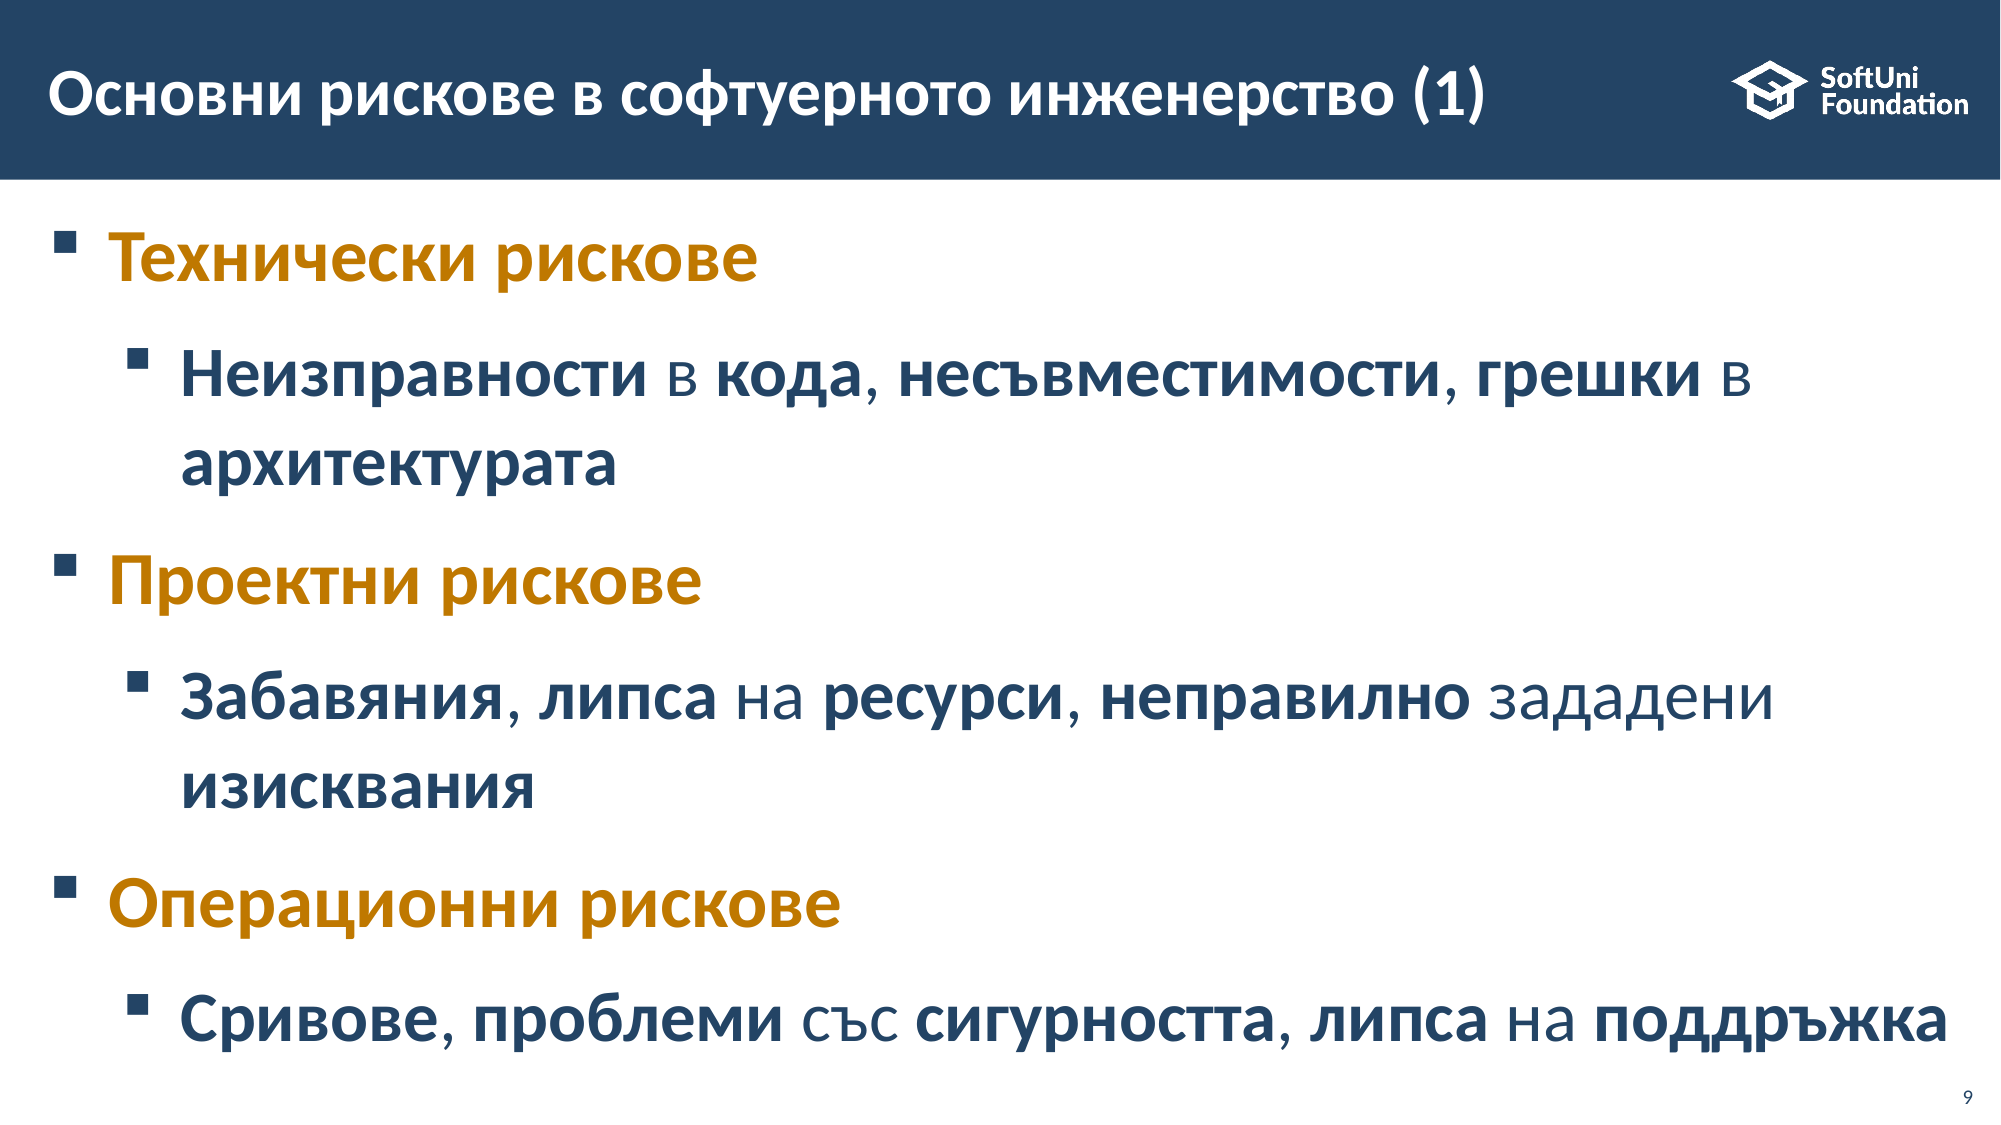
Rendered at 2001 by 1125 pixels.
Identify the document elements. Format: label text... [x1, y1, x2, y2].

list Технически рискове Неизправности в кода, несъвместимости, грешки в архитектурата Проектни рискове Забавяния, липса на ресурси, неправилно зададени изисквания Операционни рискове Сривове, проблеми със сигурността, липса на поддръжка [31, 196, 1970, 1104]
slide_number 9 [1927, 1067, 1989, 1117]
title Основни рискове в софтуерното инженерство (1) [31, 16, 1716, 162]
picture [1731, 60, 1968, 120]
